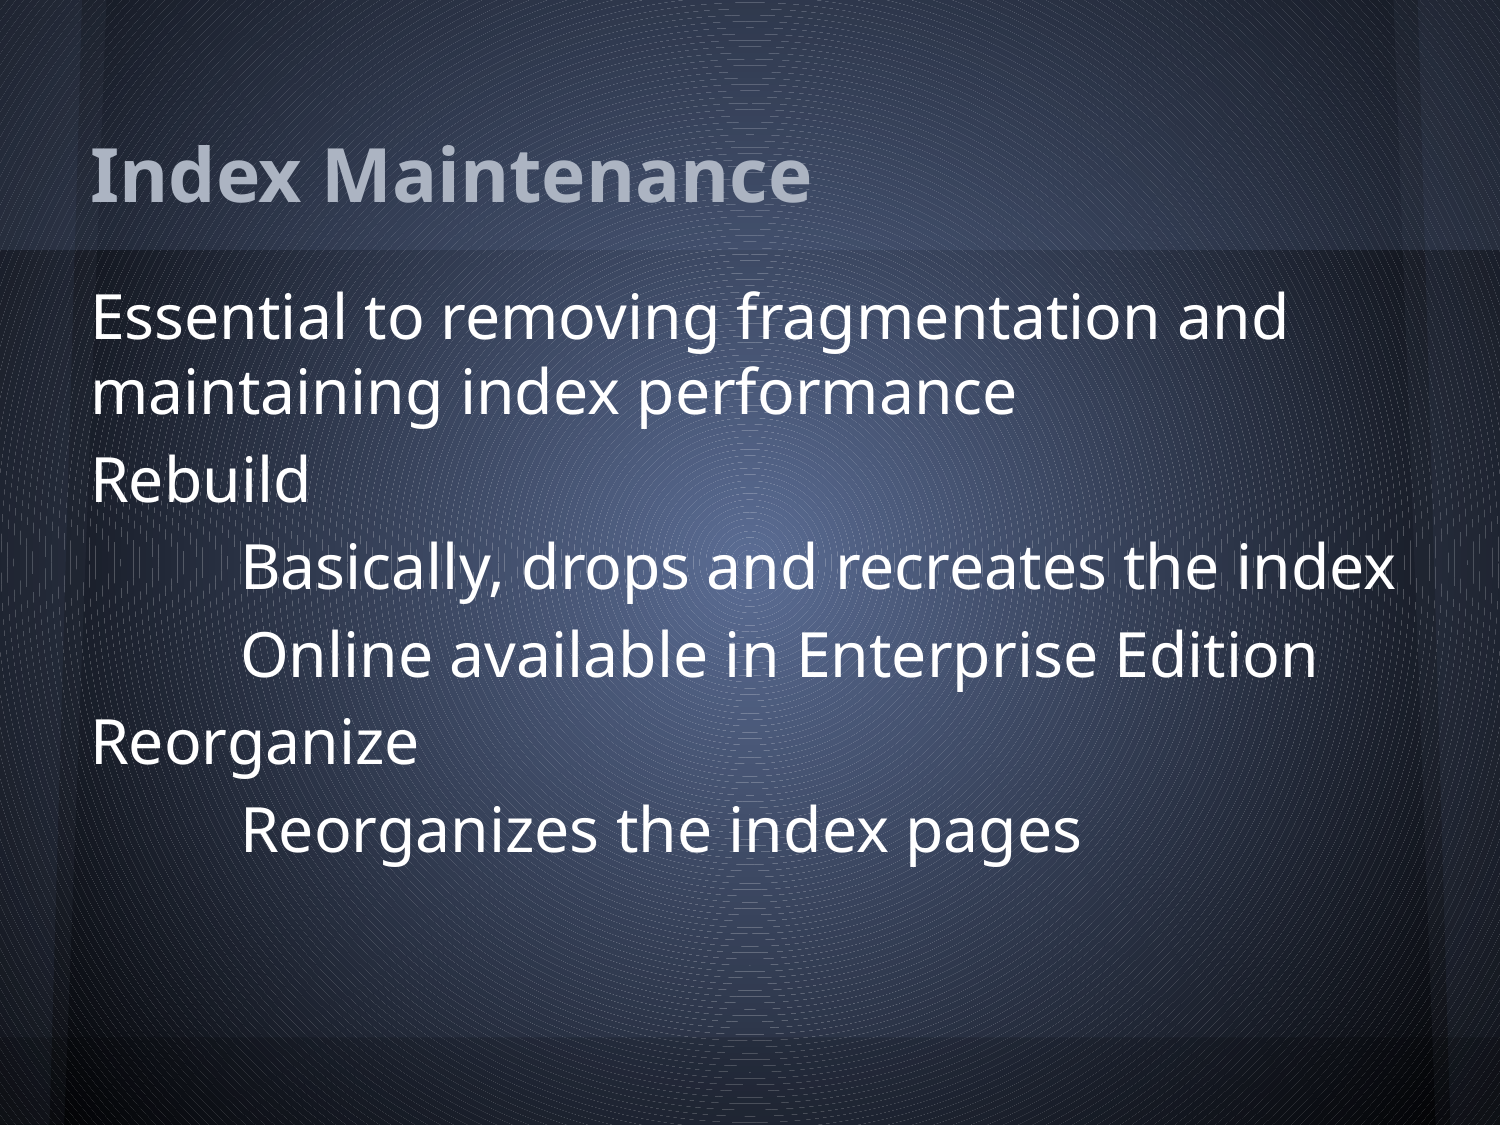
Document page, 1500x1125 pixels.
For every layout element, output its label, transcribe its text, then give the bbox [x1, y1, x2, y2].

title Index Maintenance [75, 45, 1425, 233]
list Essential to removing fragmentation and maintaining index performance Rebuild Basically, drops and recreates the index Online available in Enterprise Edition Reorganize Reorganizes the index pages [75, 262, 1425, 1078]
